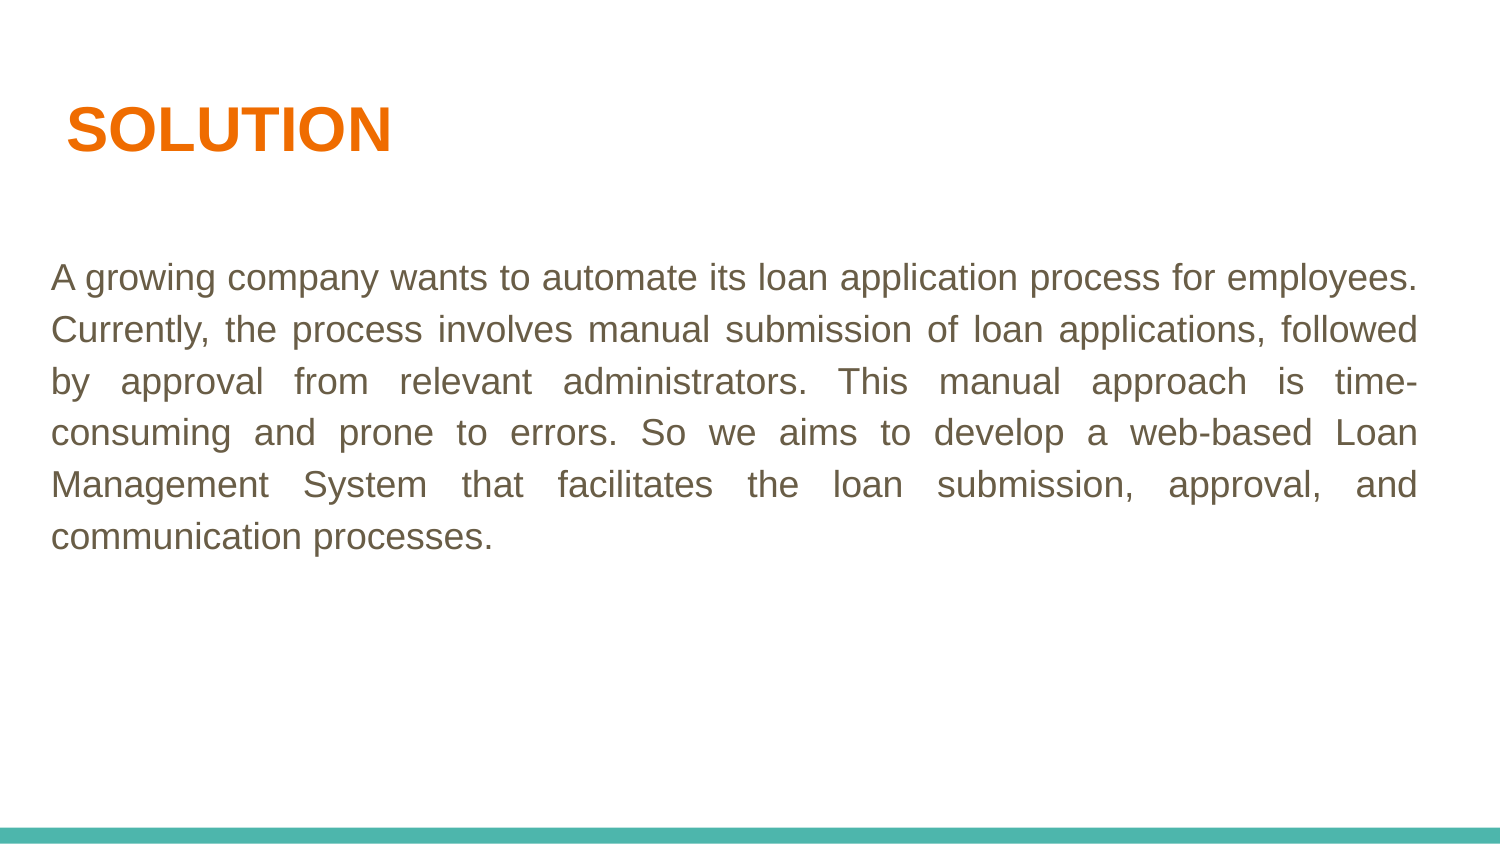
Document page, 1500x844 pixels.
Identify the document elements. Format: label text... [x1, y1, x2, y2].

list A growing company wants to automate its loan application process for employees. Currently, the process involves manual submission of loan applications, followed by approval from relevant administrators. This manual approach is time-consuming and prone to errors. So we aims to develop a web-based Loan Management System that facilitates the loan submission, approval, and communication processes. [35, 231, 1434, 774]
title SOLUTION [51, 72, 1449, 189]
